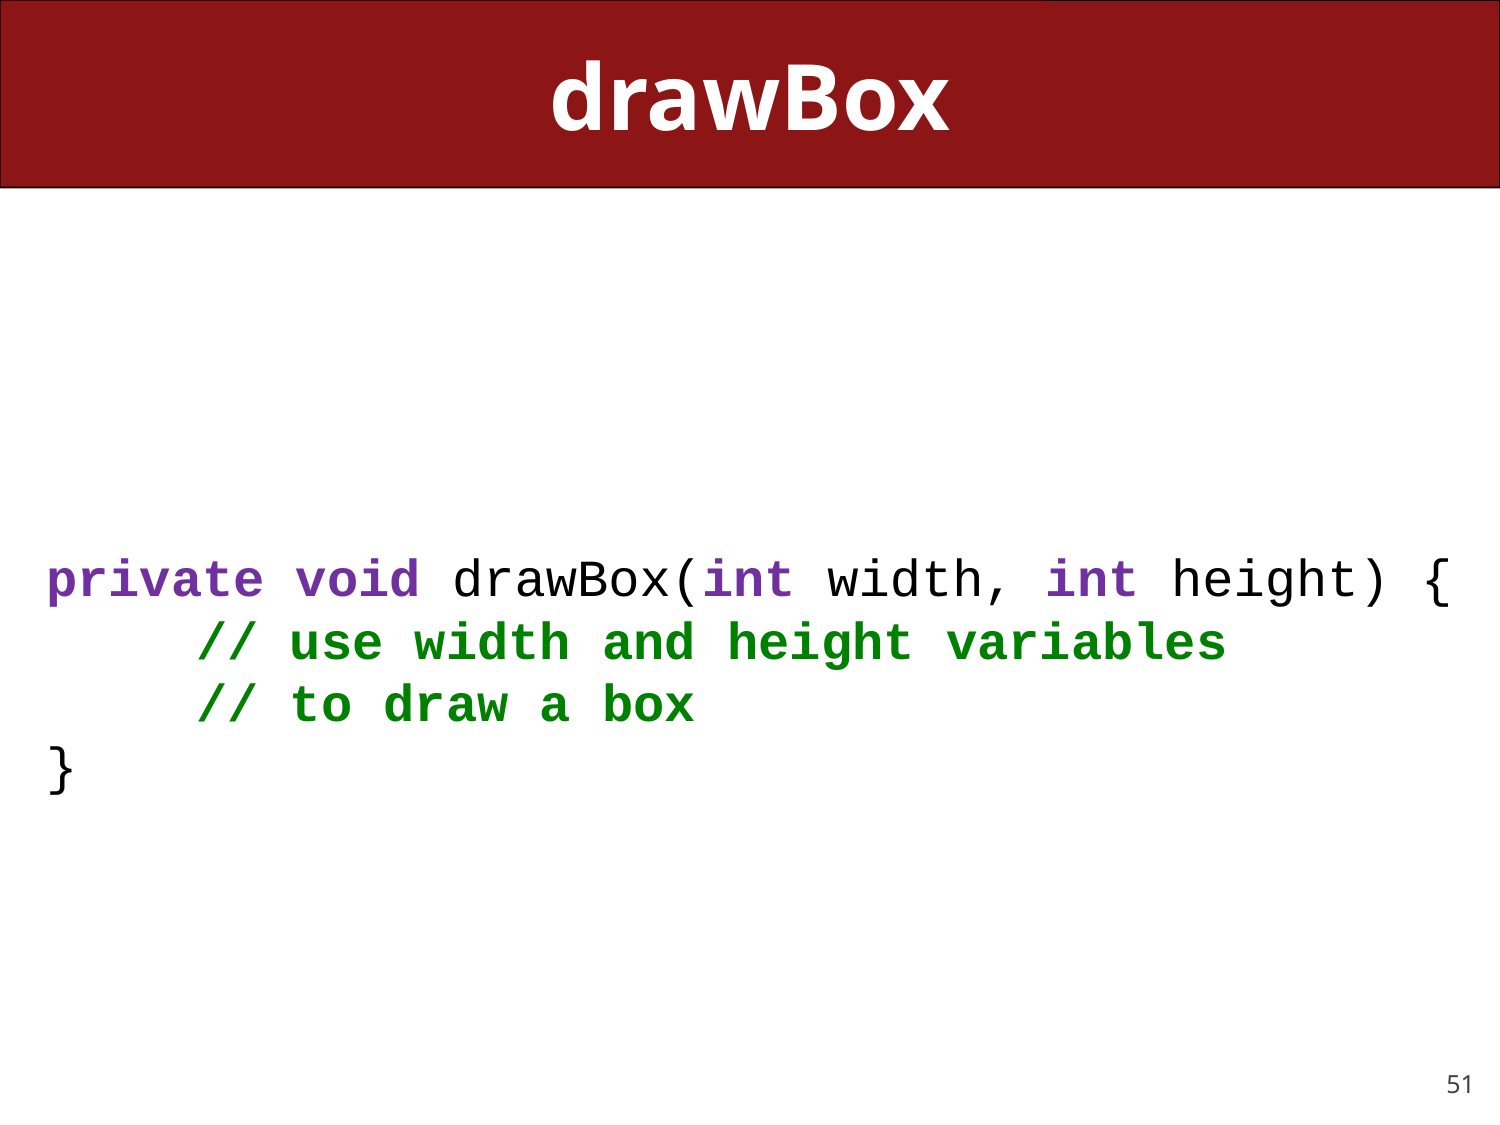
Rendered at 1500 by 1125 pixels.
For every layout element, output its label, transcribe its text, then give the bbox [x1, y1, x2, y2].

title drawBox [75, 0, 1425, 188]
text_box private void drawBox(int width, int height) { // use width and height variables // to draw a box } [31, 537, 1469, 803]
